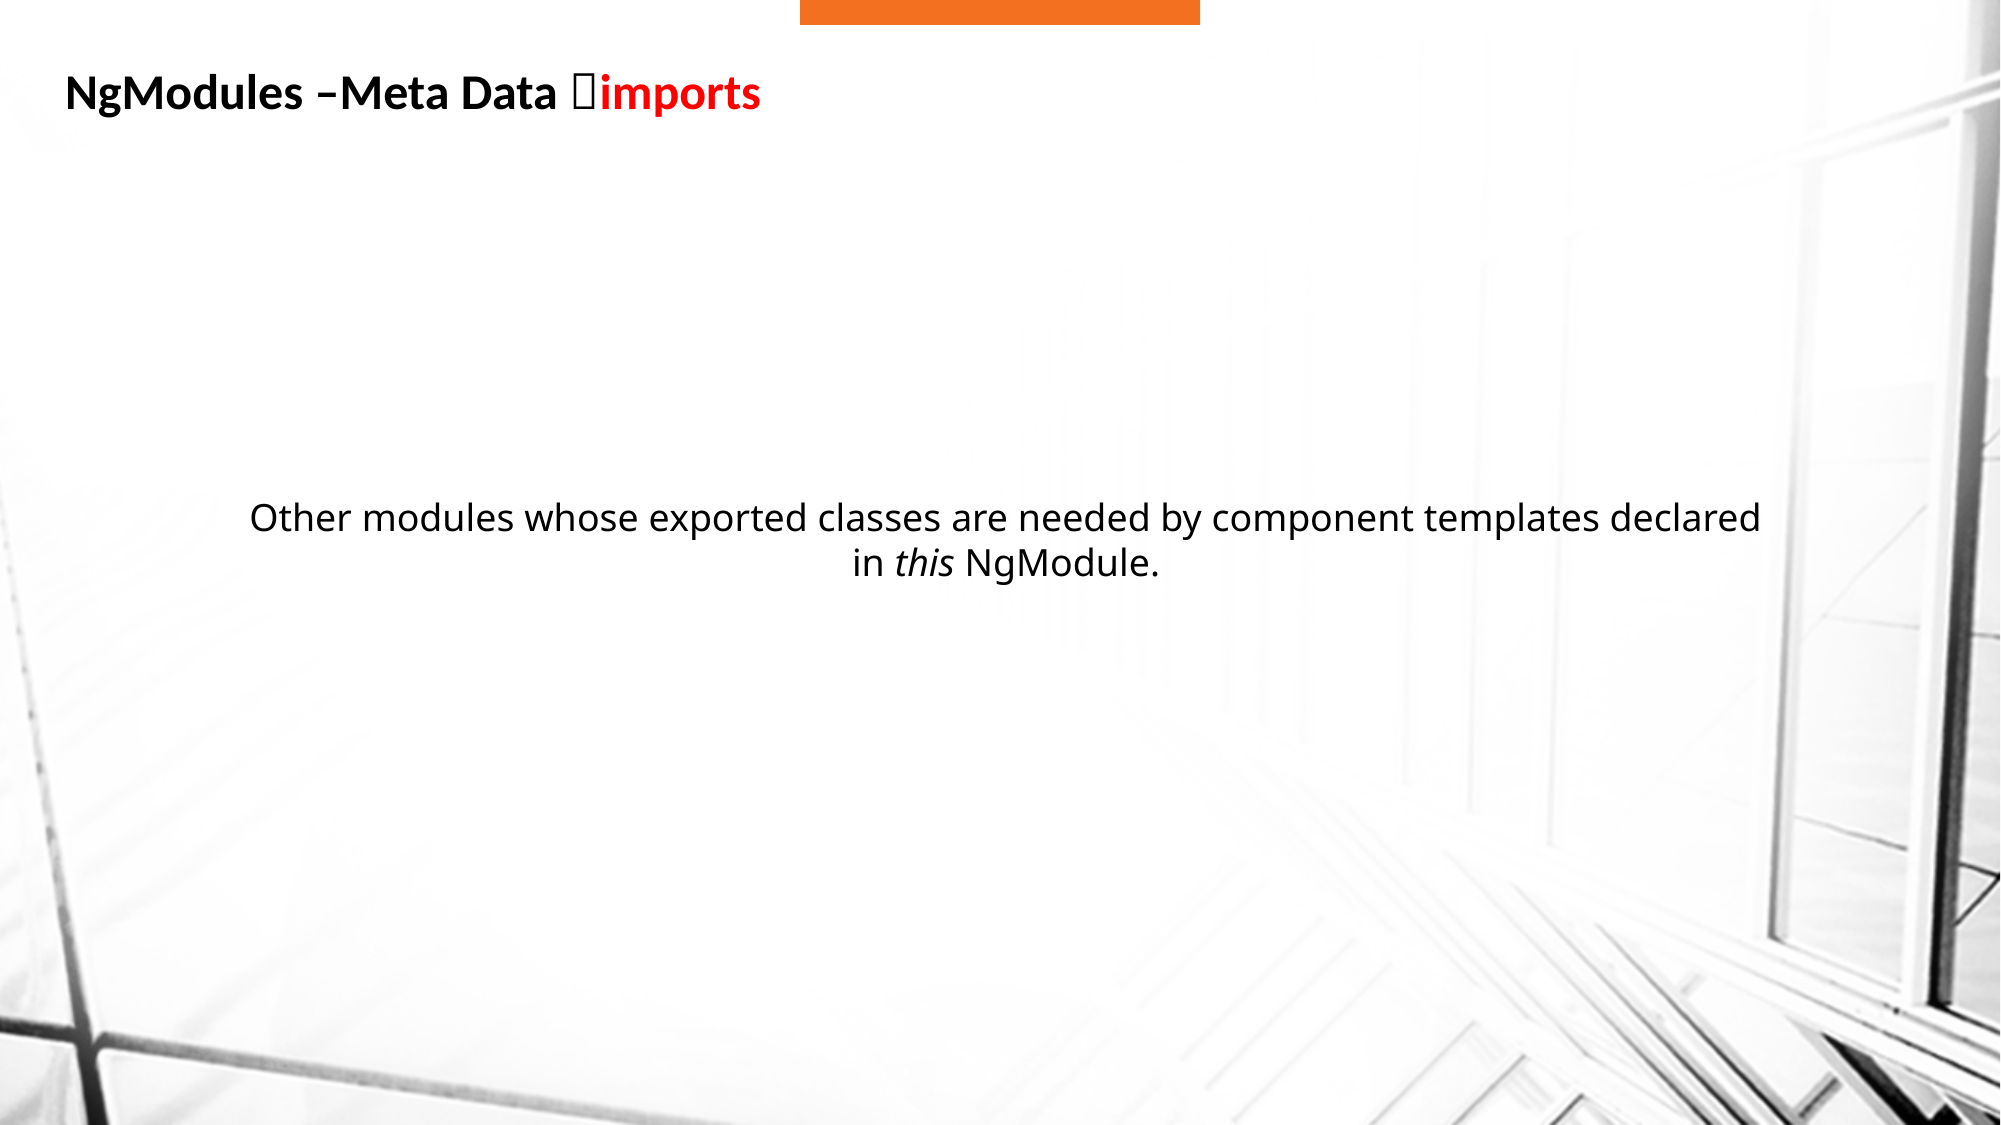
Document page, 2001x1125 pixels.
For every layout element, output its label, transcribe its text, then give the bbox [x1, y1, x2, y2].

picture [0, 0, 2001, 1125]
title NgModules –Meta Data imports [50, 63, 1950, 150]
text_box Other modules whose exported classes are needed by component templates declared in this NgModule. [137, 486, 1875, 592]
